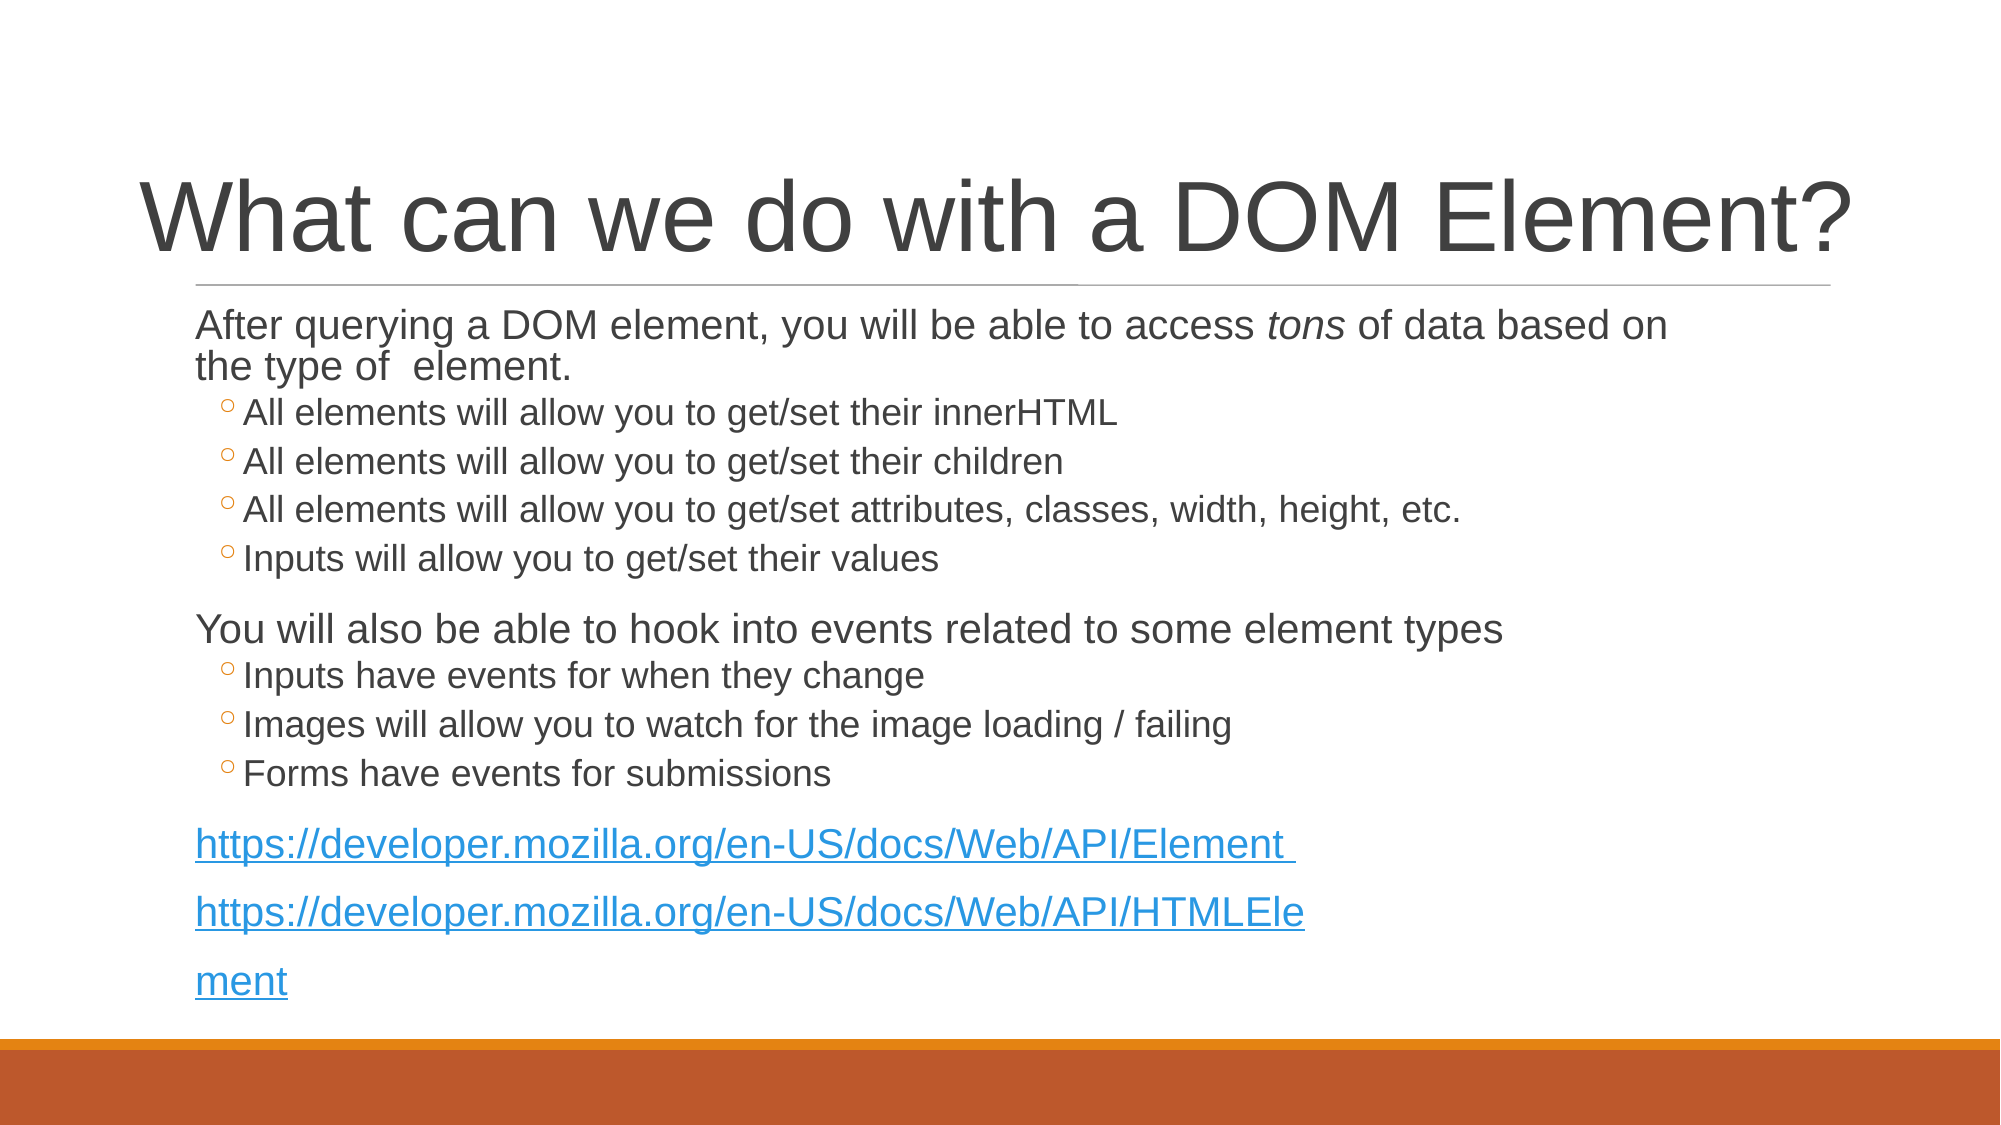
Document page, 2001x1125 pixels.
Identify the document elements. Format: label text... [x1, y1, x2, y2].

text_box After querying a DOM element, you will be able to access tons of data based on the type of element. All elements will allow you to get/set their innerHTML All elements will allow you to get/set their children All elements will allow you to get/set attributes, classes, width, height, etc. Inputs will allow you to get/set their values You will also be able to hook into events related to some element types Inputs have events for when they change Images will allow you to watch for the image loading / failing Forms have events for submissions https://developer.mozilla.org/en-US/docs/Web/API/Element https://developer.mozilla.org/en-US/docs/Web/API/HTMLElement [192, 296, 1736, 1004]
title What can we do with a DOM Element? [137, 149, 1875, 340]
